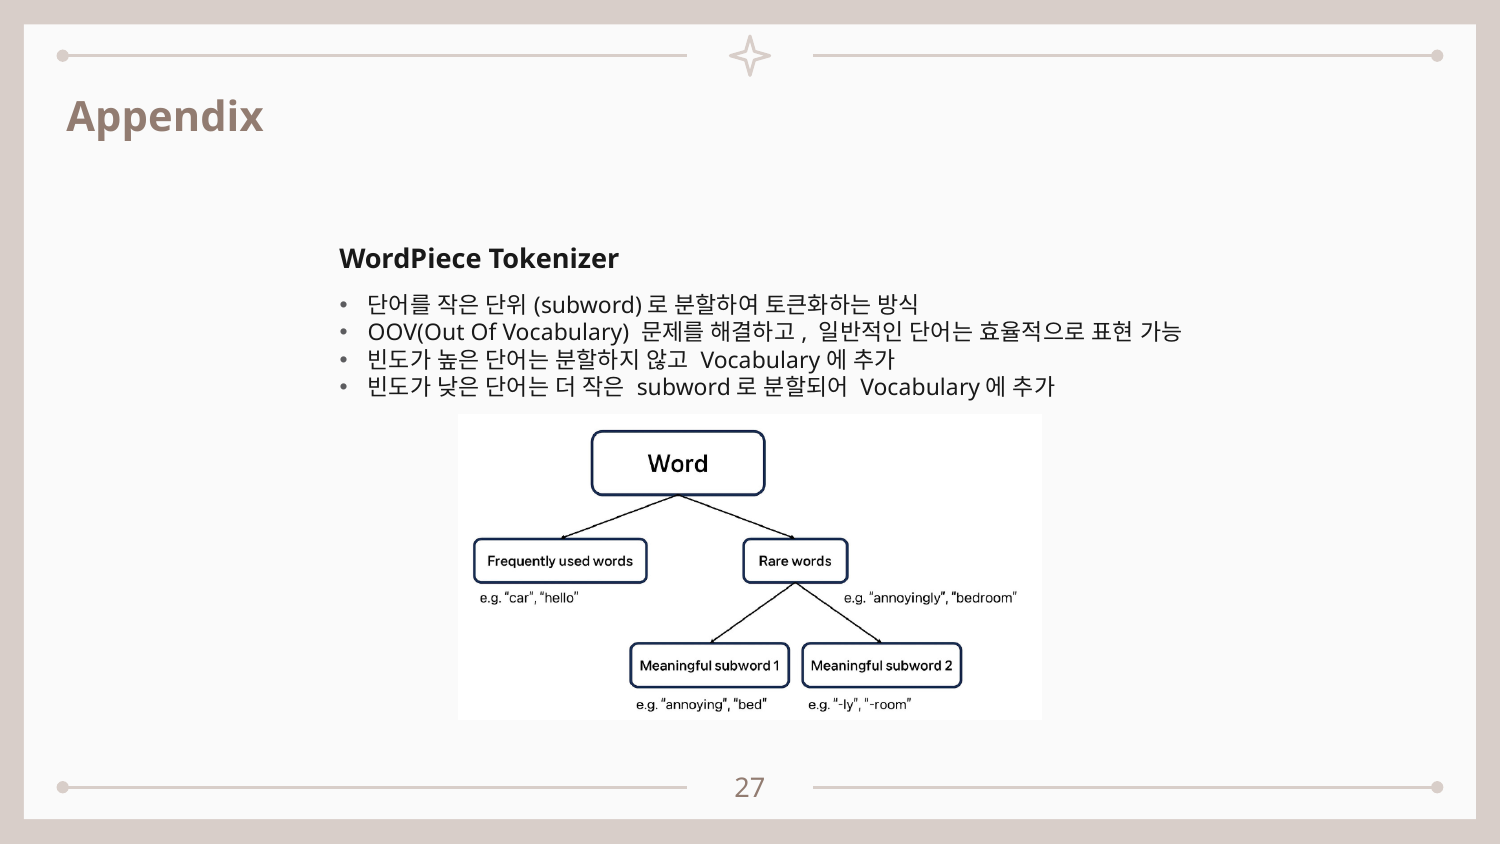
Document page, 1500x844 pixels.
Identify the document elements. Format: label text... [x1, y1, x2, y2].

slide_number 27 [705, 755, 795, 810]
text_box WordPiece Tokenizer [324, 226, 981, 274]
text_box 단어를 작은 단위(subword)로 분할하여 토큰화하는 방식 OOV(Out Of Vocabulary) 문제를 해결하고, 일반적인 단어는 효율적으로 표현 가능 빈도가 높은 단어는 분할하지 않고 Vocabulary에 추가 빈도가 낮은 단어는 더 작은 subword로 분할되어 Vocabulary에 추가 [324, 275, 1266, 439]
text_box Appendix [51, 82, 953, 148]
picture [458, 414, 1042, 720]
